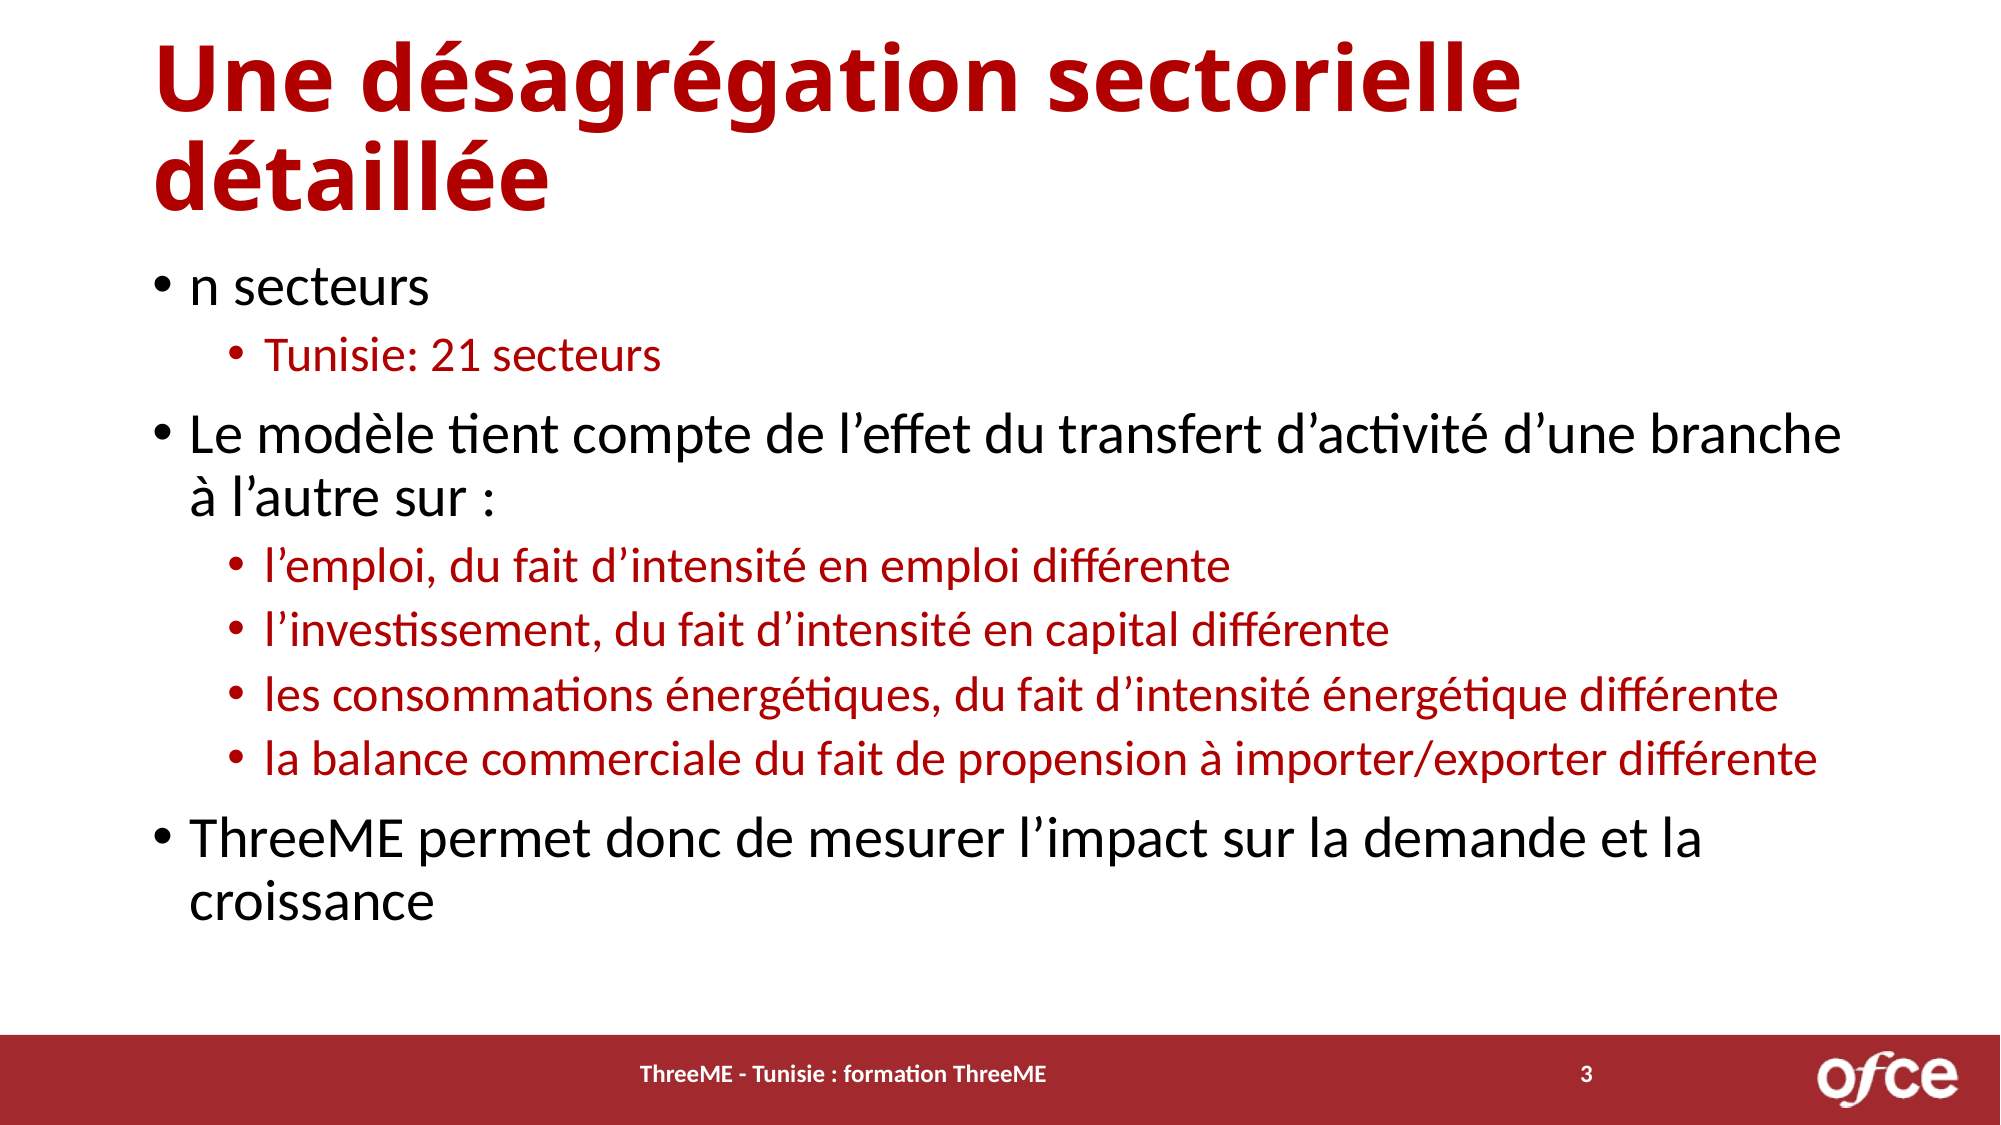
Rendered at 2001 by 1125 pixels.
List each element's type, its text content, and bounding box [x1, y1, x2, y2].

picture [1817, 1051, 1959, 1108]
title Une désagrégation sectorielle détaillée [137, 22, 1863, 240]
slide_number 3 [1516, 1042, 1608, 1103]
footer ThreeME - Tunisie : formation ThreeME [380, 1042, 1307, 1103]
list n secteurs Tunisie: 21 secteurs Le modèle tient compte de l’effet du transfert d’activité d’une branche à l’autre sur : l’emploi, du fait d’intensité en emploi différente l’investissement, du fait d’intensité en capital différente les consommations énergétiques, du fait d’intensité énergétique différente la balance commerciale du fait de propension à importer/exporter différente ThreeME permet donc de mesurer l’impact sur la demande et la croissance [137, 247, 1863, 1026]
